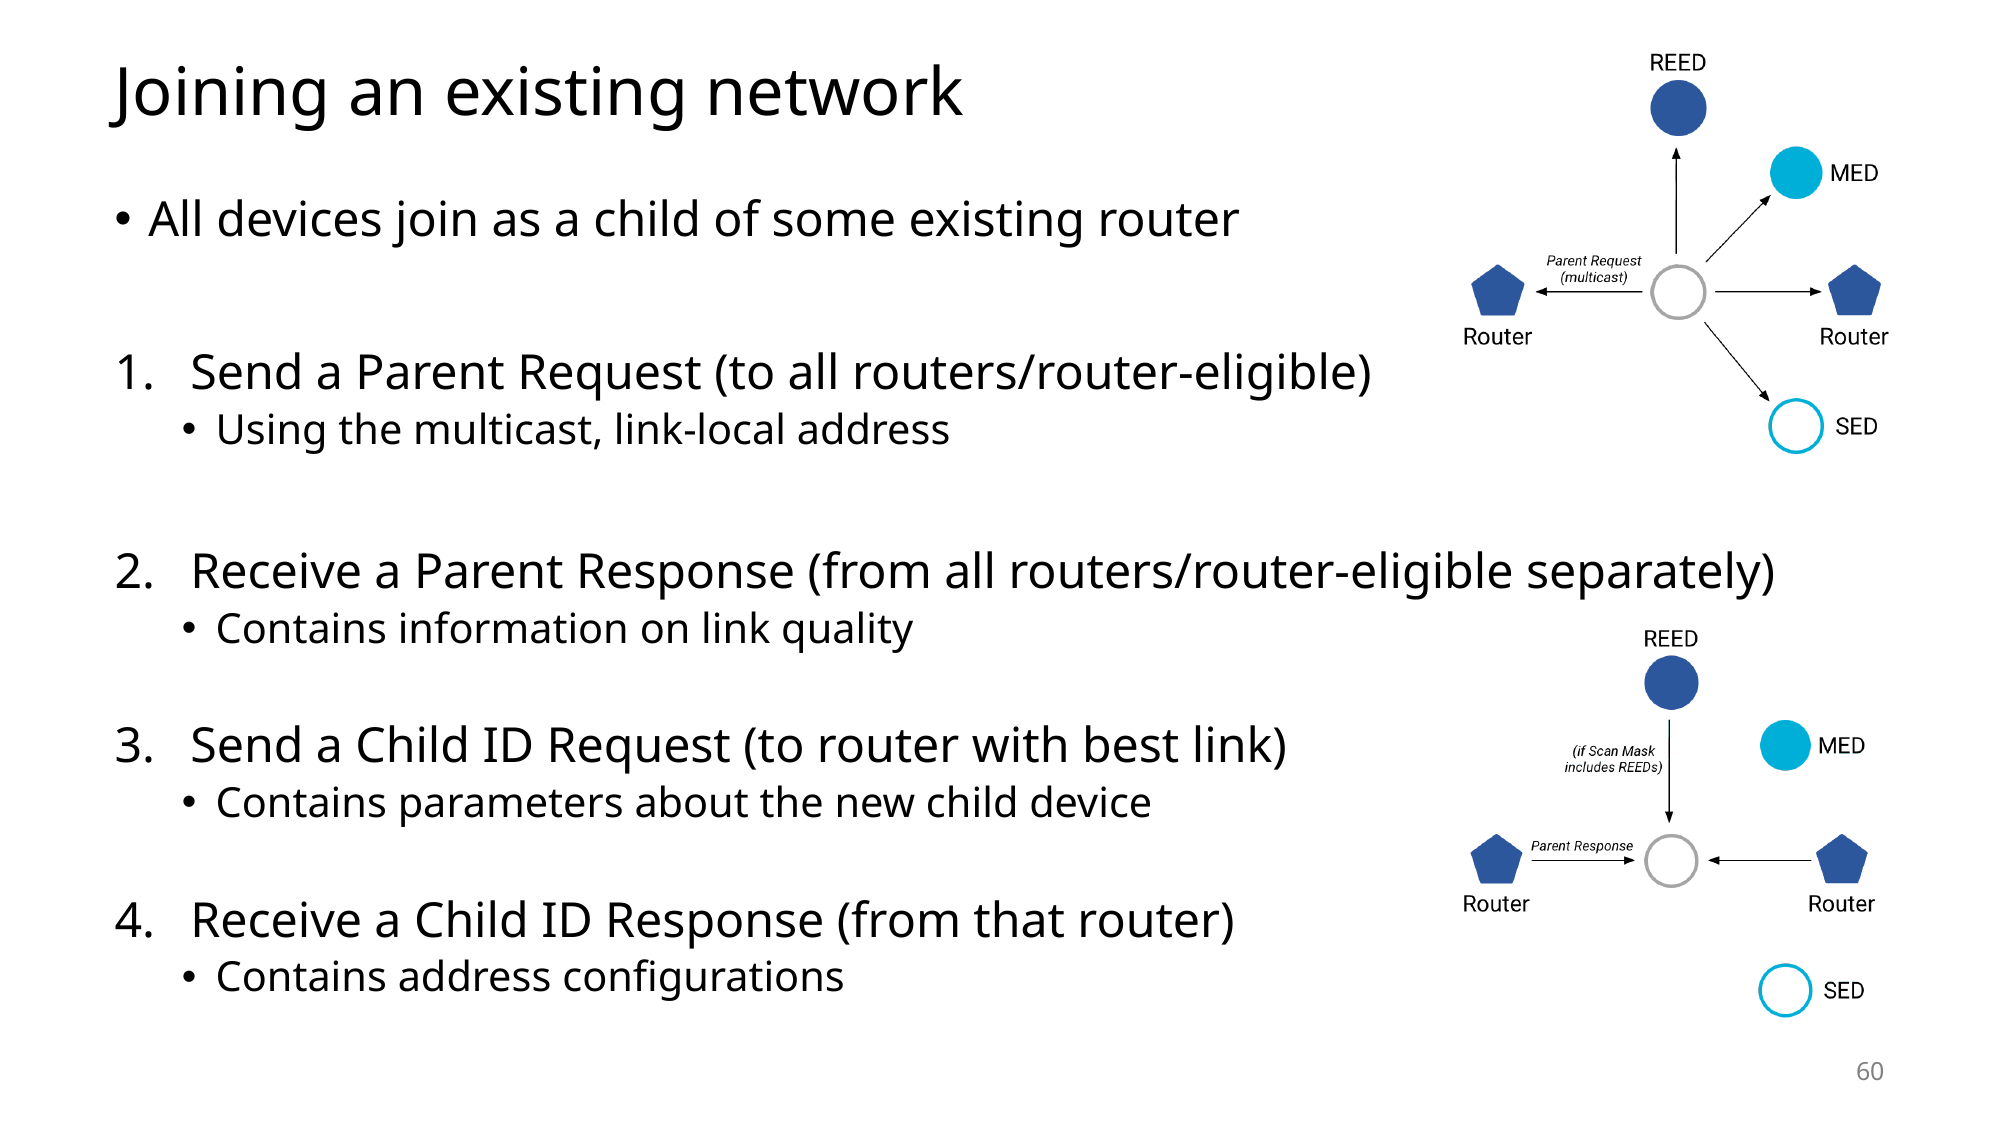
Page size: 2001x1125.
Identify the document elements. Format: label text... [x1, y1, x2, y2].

picture [1453, 614, 1886, 1028]
list All devices join as a child of some existing router Send a Parent Request (to all routers/router-eligible) Using the multicast, link-local address Receive a Parent Response (from all routers/router-eligible separately) Contains information on link quality Send a Child ID Request (to router with best link) Contains parameters about the new child device Receive a Child ID Response (from that router) Contains address configurations [99, 187, 1900, 1013]
picture [1453, 37, 1900, 465]
slide_number 60 [1749, 1042, 1900, 1103]
title Joining an existing network [99, 37, 1453, 150]
